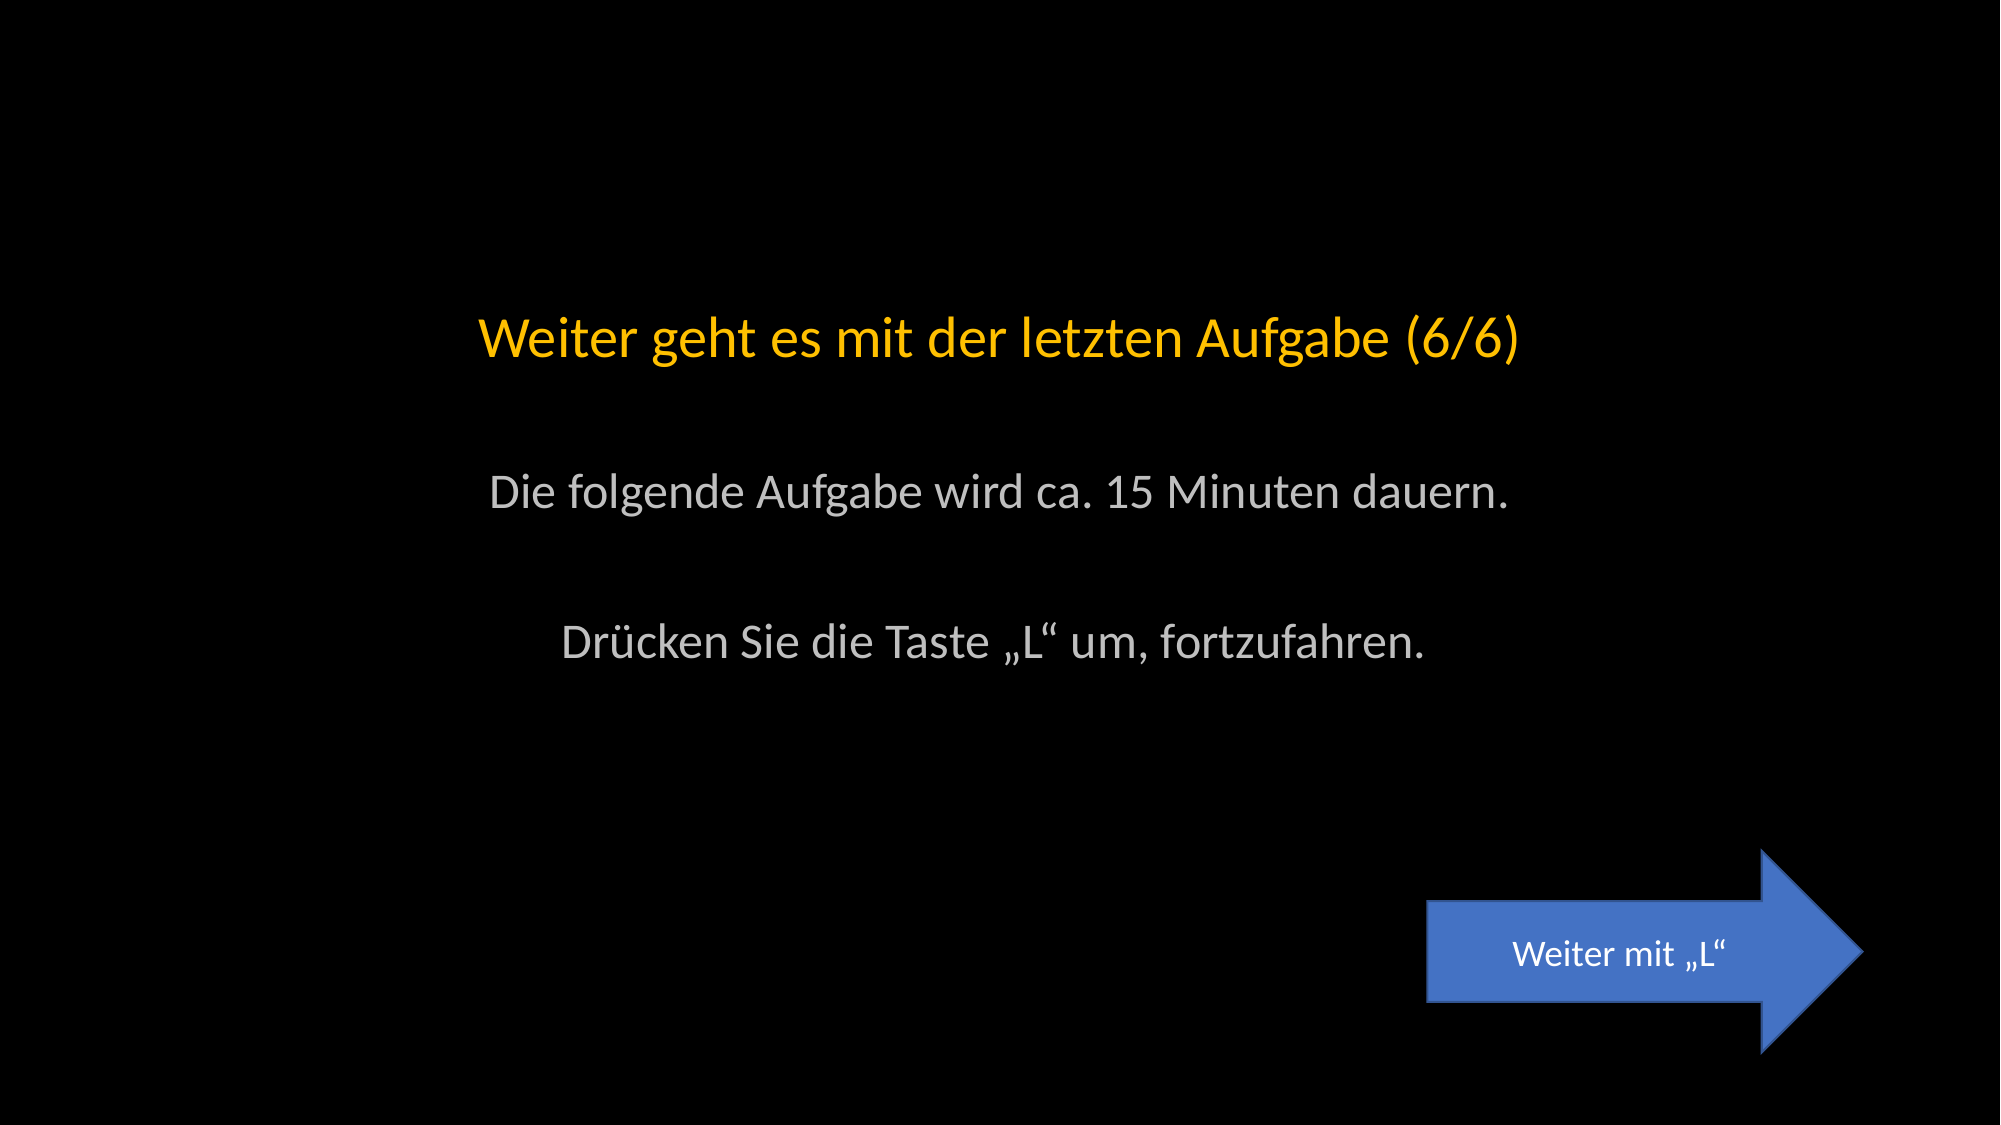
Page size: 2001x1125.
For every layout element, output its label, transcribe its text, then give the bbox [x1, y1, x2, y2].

list Weiter geht es mit der letzten Aufgabe (6/6) Die folgende Aufgabe wird ca. 15 Minuten dauern. Drücken Sie die Taste „L“ um, fortzufahren. [137, 299, 1863, 1014]
text_box Weiter mit „L“ [1426, 848, 1865, 1055]
